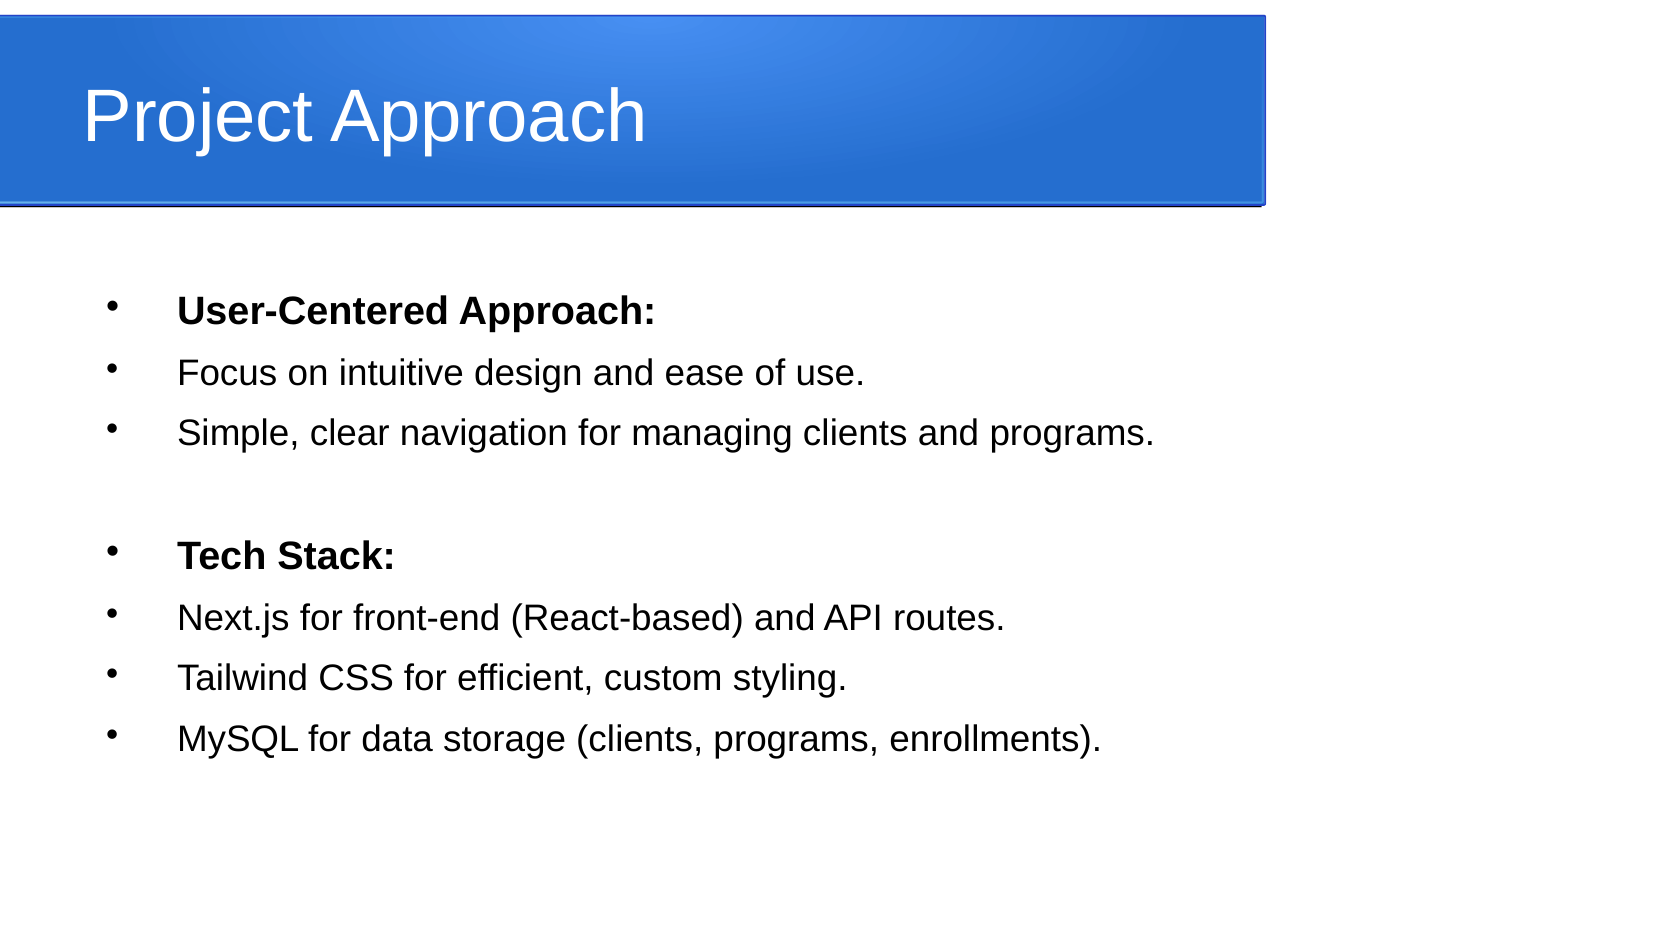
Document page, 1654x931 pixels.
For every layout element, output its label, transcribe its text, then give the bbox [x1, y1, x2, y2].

text_box Project Approach [82, 35, 1235, 189]
picture [0, 13, 1269, 211]
text_box User-Centered Approach: Focus on intuitive design and ease of use. Simple, clear navigation for managing clients and programs. Tech Stack: Next.js for front-end (React-based) and API routes. Tailwind CSS for efficient, custom styling. MySQL for data storage (clients, programs, enrollments). [82, 224, 1571, 764]
